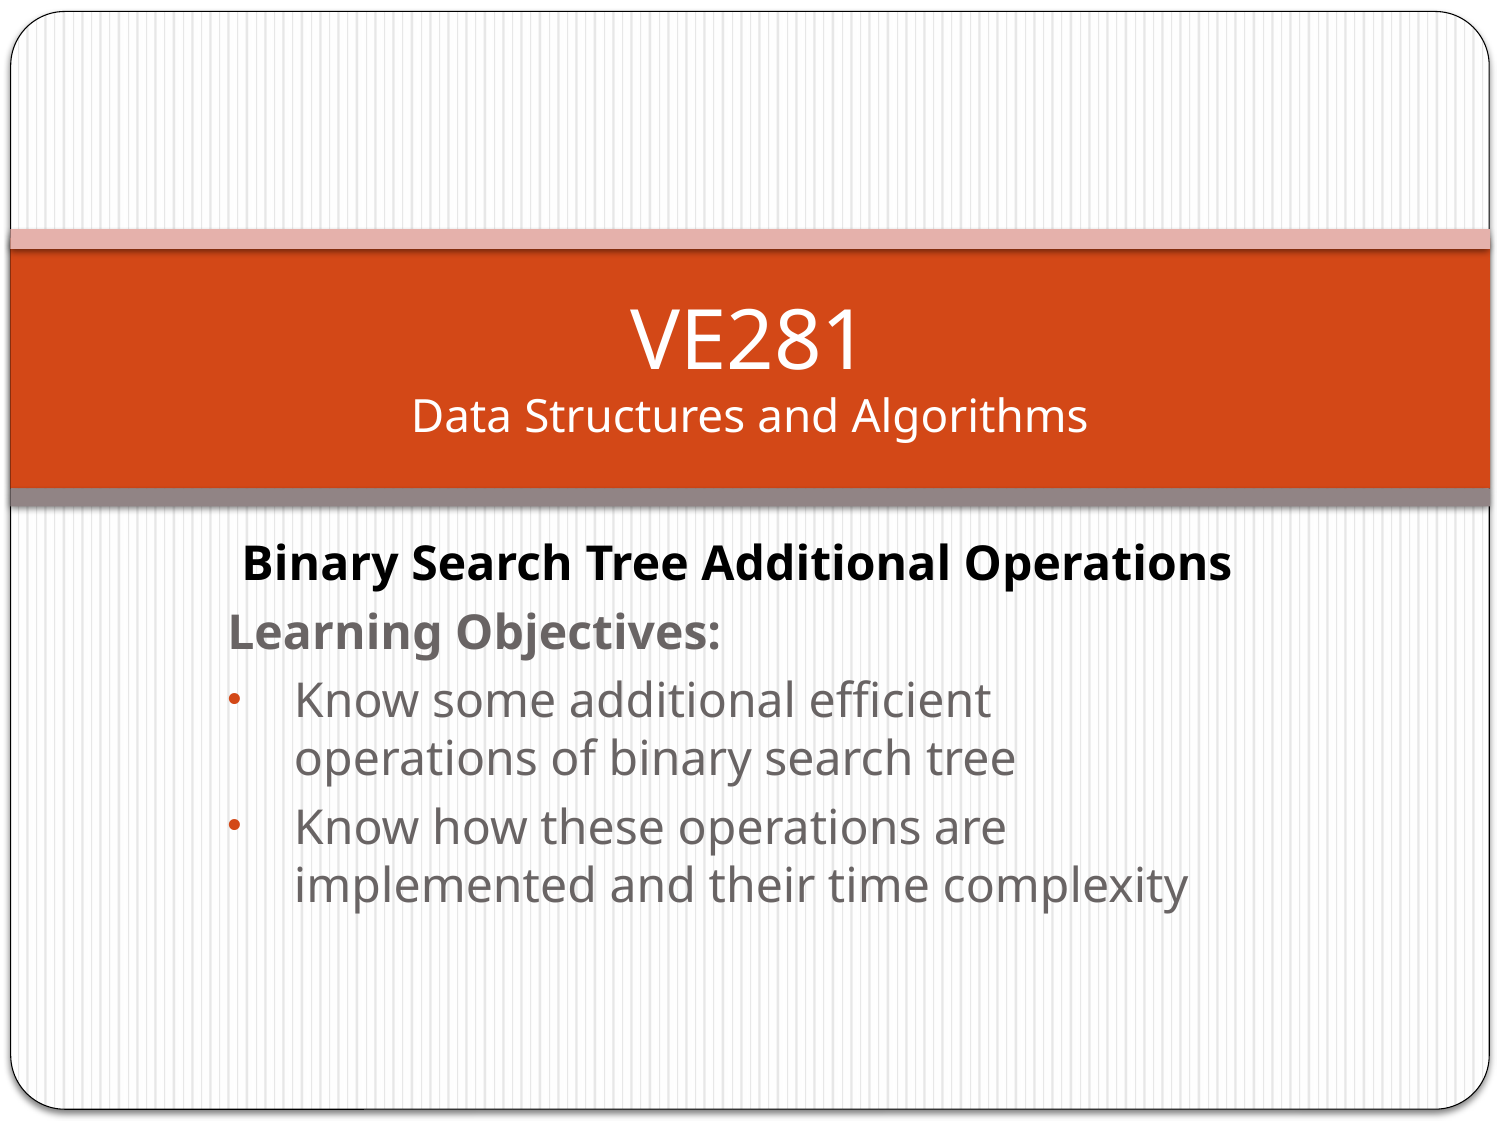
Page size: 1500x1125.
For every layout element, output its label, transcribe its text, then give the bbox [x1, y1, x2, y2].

subtitle Binary Search Tree Additional Operations Learning Objectives: Know some additional efficient operations of binary search tree Know how these operations are implemented and their time complexity [212, 525, 1263, 988]
title VE281 Data Structures and Algorithms [75, 247, 1425, 489]
